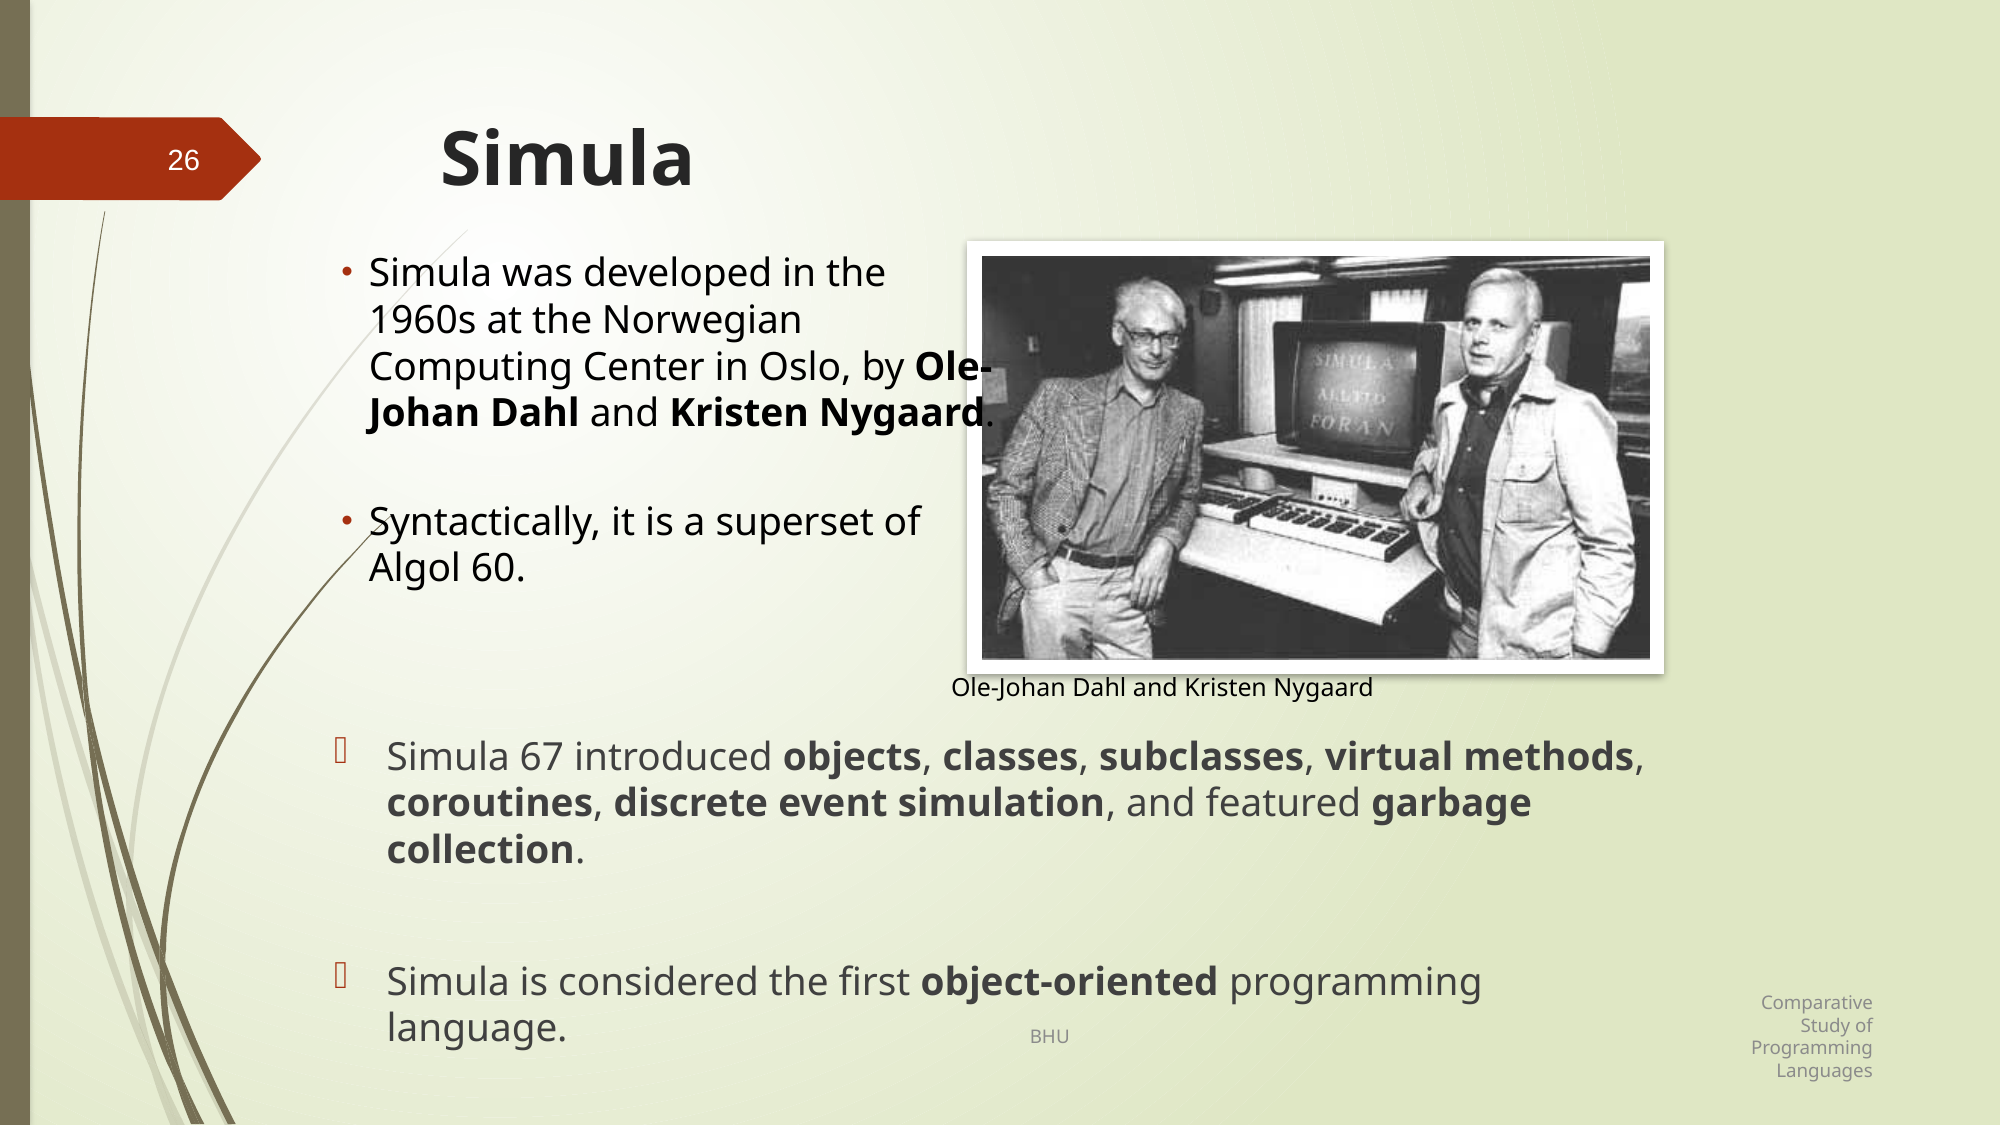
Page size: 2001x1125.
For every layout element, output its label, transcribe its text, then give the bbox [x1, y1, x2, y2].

text_box Simula was developed in the 1960s at the Norwegian Computing Center in Oslo, by Ole-Johan Dahl and Kristen Nygaard. Syntactically, it is a superset of Algol 60. [326, 240, 1012, 646]
slide_number Comparative Study of Programming Languages [1699, 1005, 1888, 1067]
slide_number 26 [87, 129, 216, 190]
list Simula 67 introduced objects, classes, subclasses, virtual methods, coroutines, discrete event simulation, and featured garbage collection. Simula is considered the first object-oriented programming language. [319, 723, 1670, 1059]
title Simula [425, 102, 1888, 313]
footer BHU [424, 1006, 1675, 1067]
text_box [964, 255, 1650, 710]
